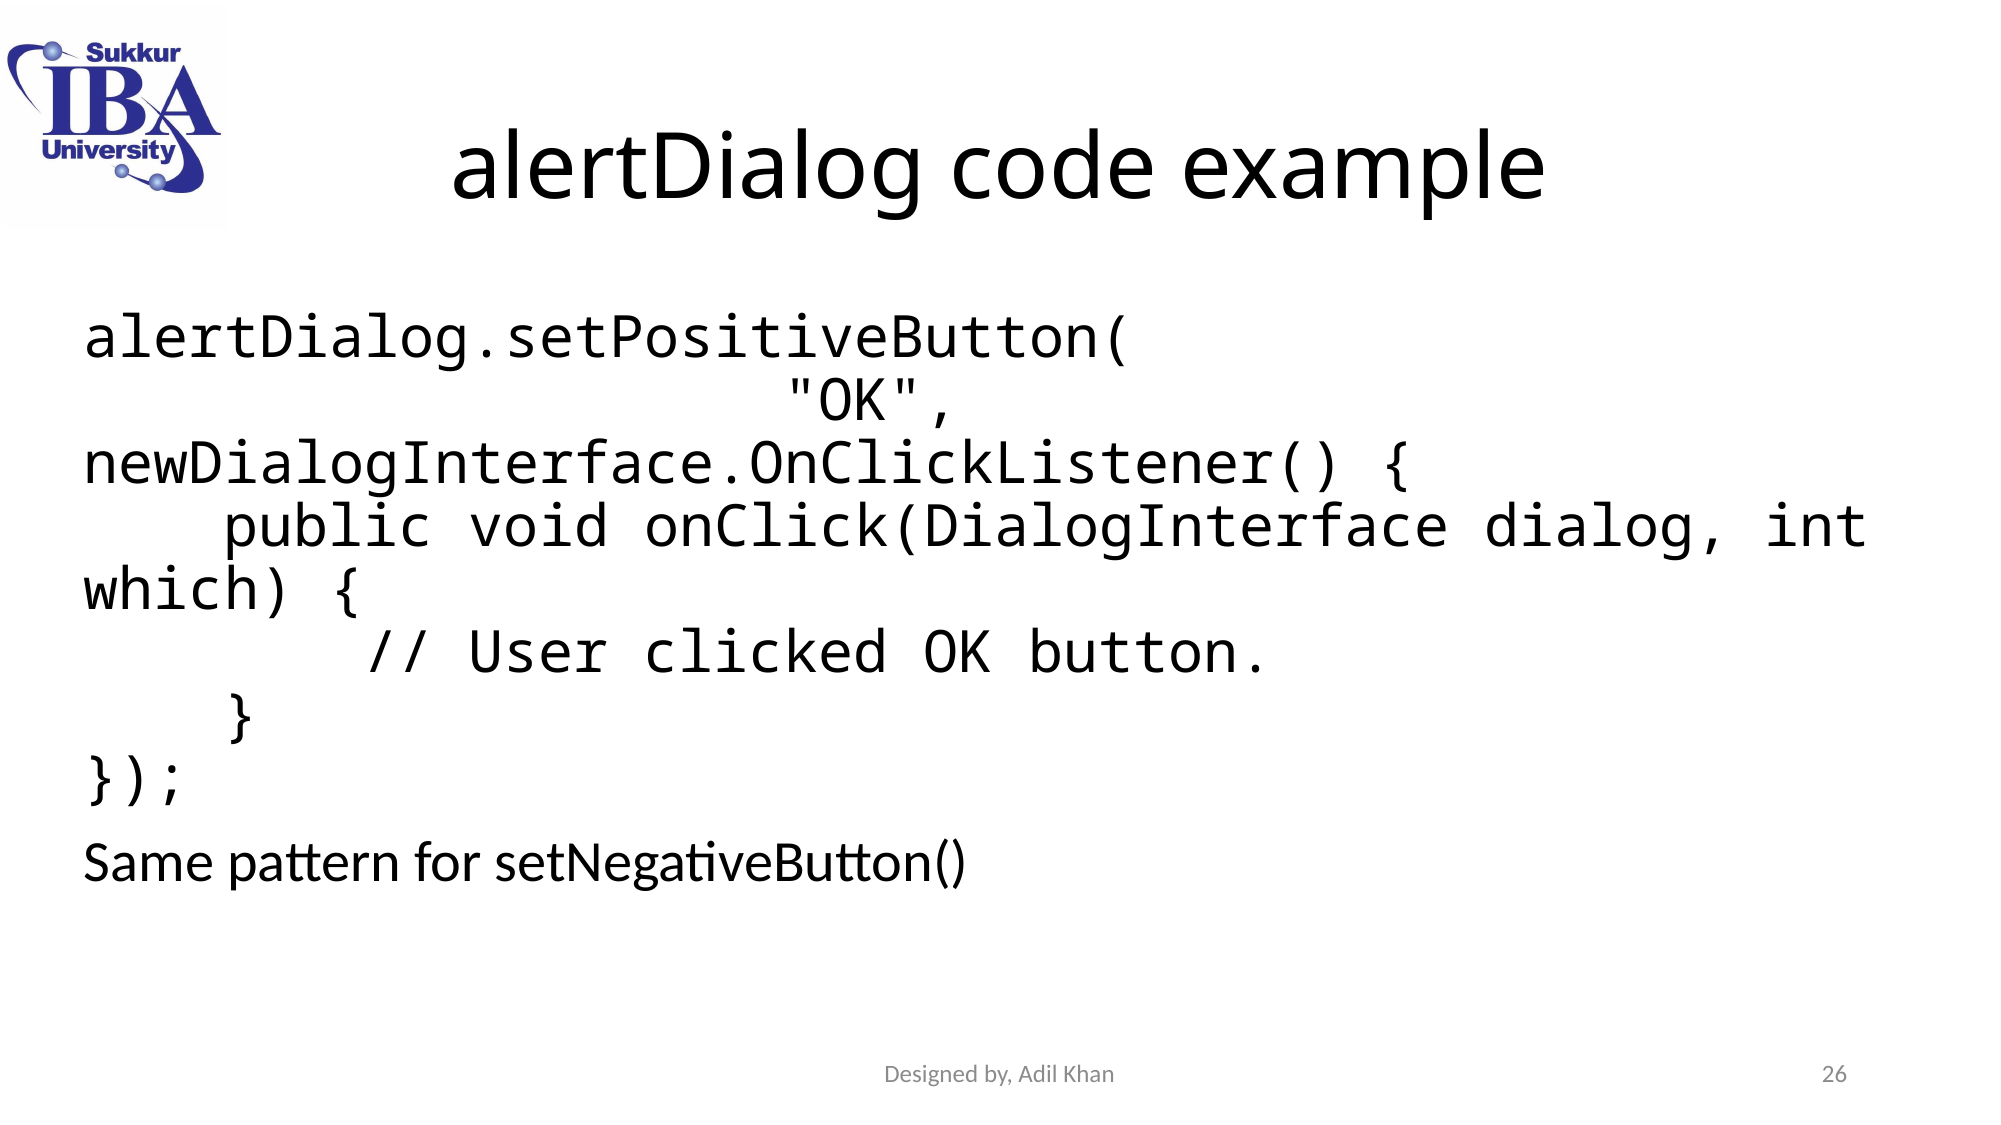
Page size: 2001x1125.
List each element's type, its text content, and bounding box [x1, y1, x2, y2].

footer Designed by, Adil Khan [662, 1042, 1338, 1103]
list alertDialog.setPositiveButton( "OK", newDialogInterface.OnClickListener() { public void onClick(DialogInterface dialog, int which) { // User clicked OK button. } }); Same pattern for setNegativeButton() [68, 299, 1968, 1014]
title alertDialog code example [137, 59, 1863, 278]
picture [1, 4, 227, 230]
slide_number 26 [1412, 1042, 1863, 1103]
